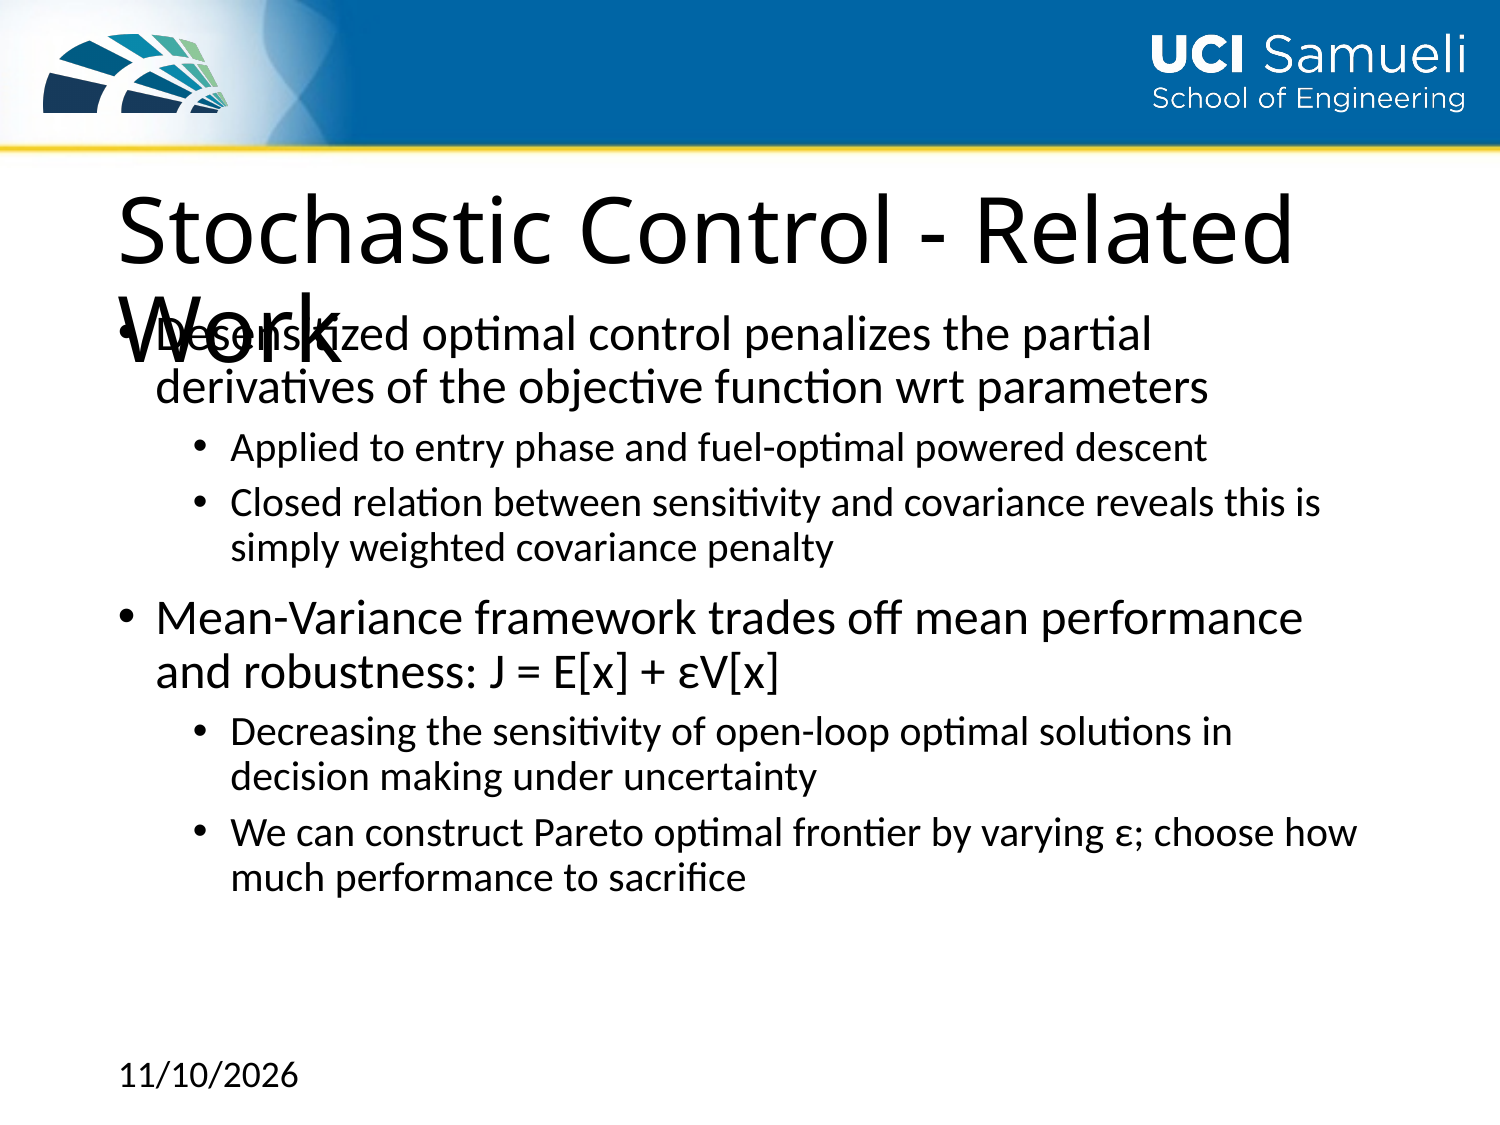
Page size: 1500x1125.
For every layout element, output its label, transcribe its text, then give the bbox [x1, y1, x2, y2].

title Stochastic Control - Related Work [103, 177, 1397, 278]
list Desensitized optimal control penalizes the partial derivatives of the objective function wrt parameters Applied to entry phase and fuel-optimal powered descent Closed relation between sensitivity and covariance reveals this is simply weighted covariance penalty Mean-Variance framework trades off mean performance and robustness: J = E[x] + εV[x] Decreasing the sensitivity of open-loop optimal solutions in decision making under uncertainty We can construct Pareto optimal frontier by varying ε; choose how much performance to sacrifice [103, 299, 1397, 1014]
picture [0, 0, 1500, 168]
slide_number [103, 1042, 441, 1103]
